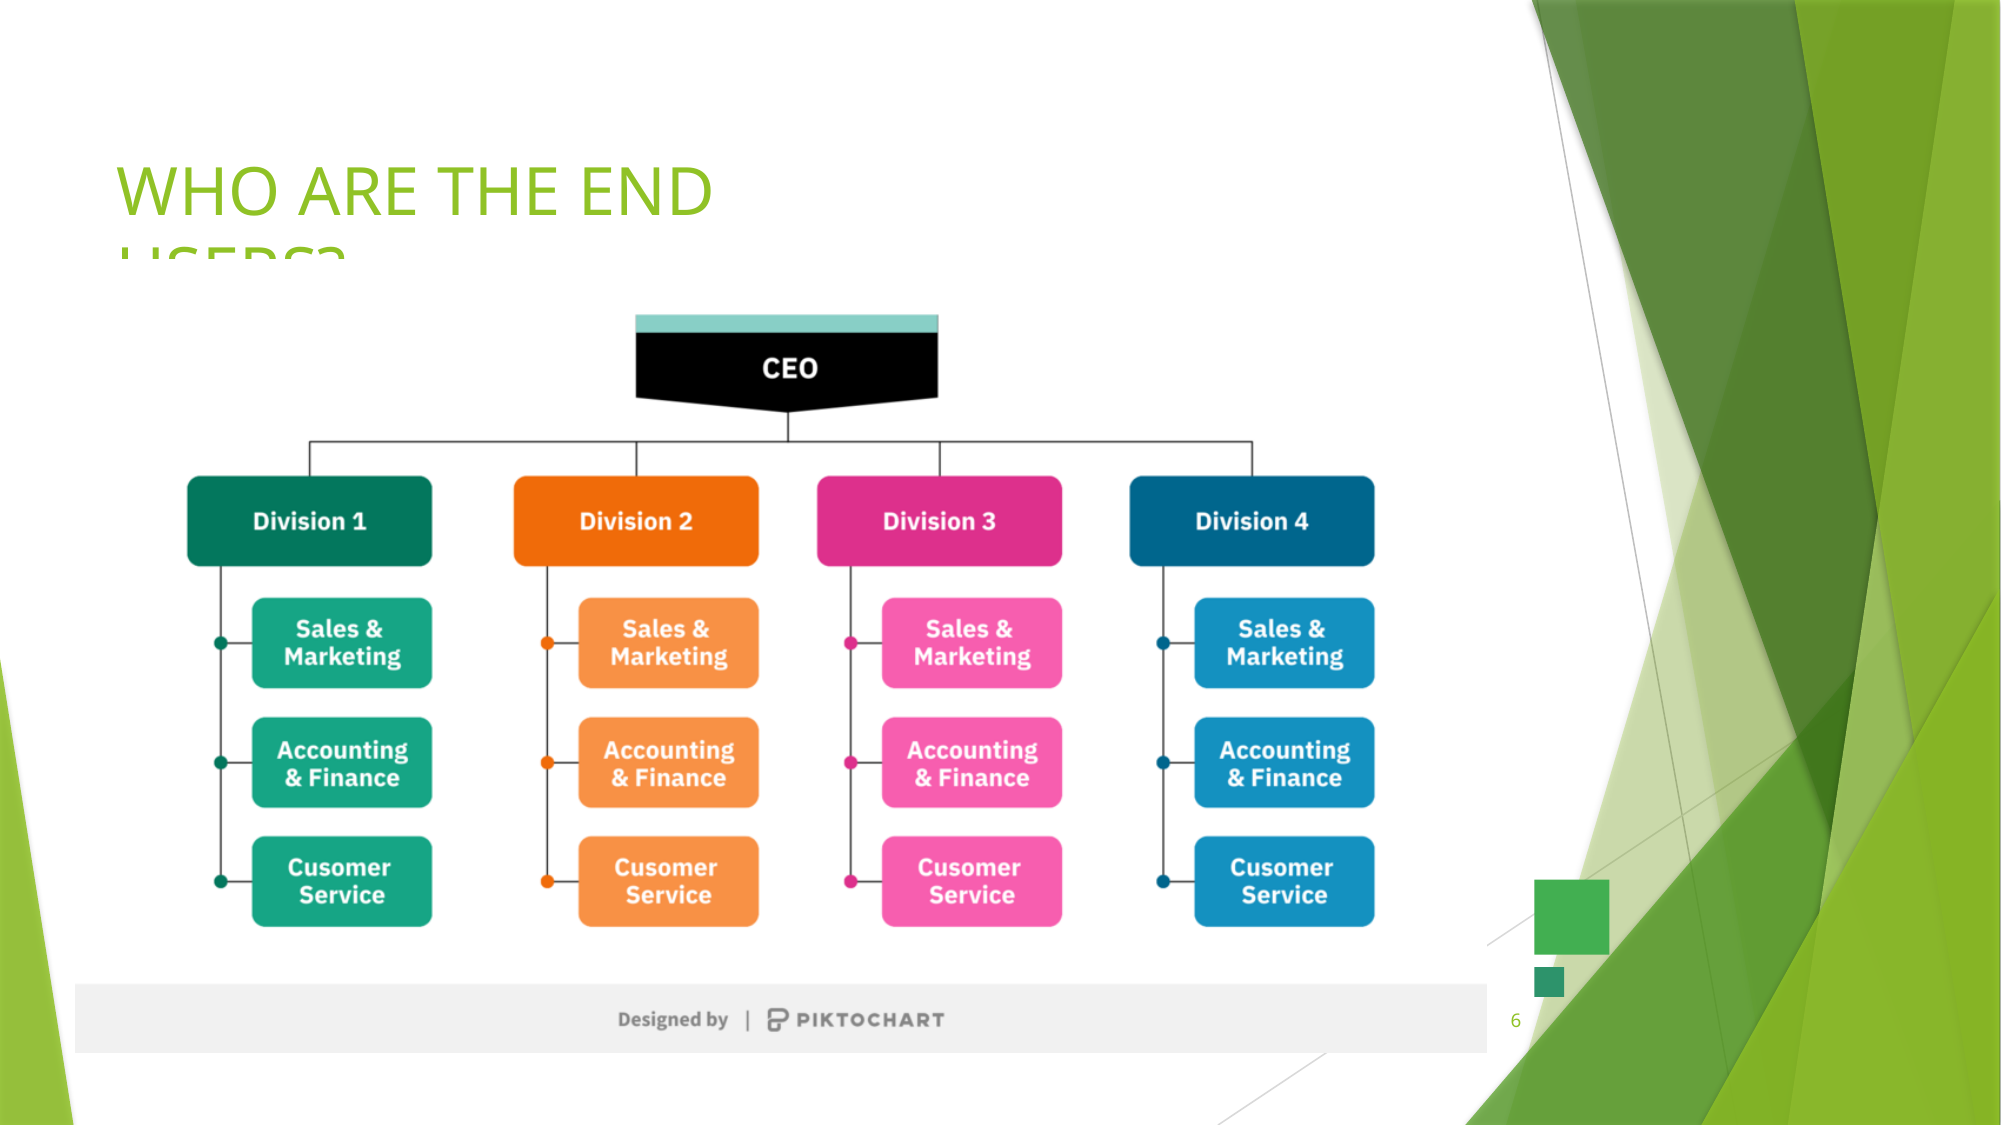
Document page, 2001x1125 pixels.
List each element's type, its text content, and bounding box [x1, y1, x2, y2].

text_box [1534, 879, 1610, 955]
title WHO ARE THE END USERS? [114, 146, 938, 258]
picture [74, 258, 1487, 1093]
text_box [1534, 967, 1565, 997]
slide_number 6 [1409, 694, 1522, 1125]
